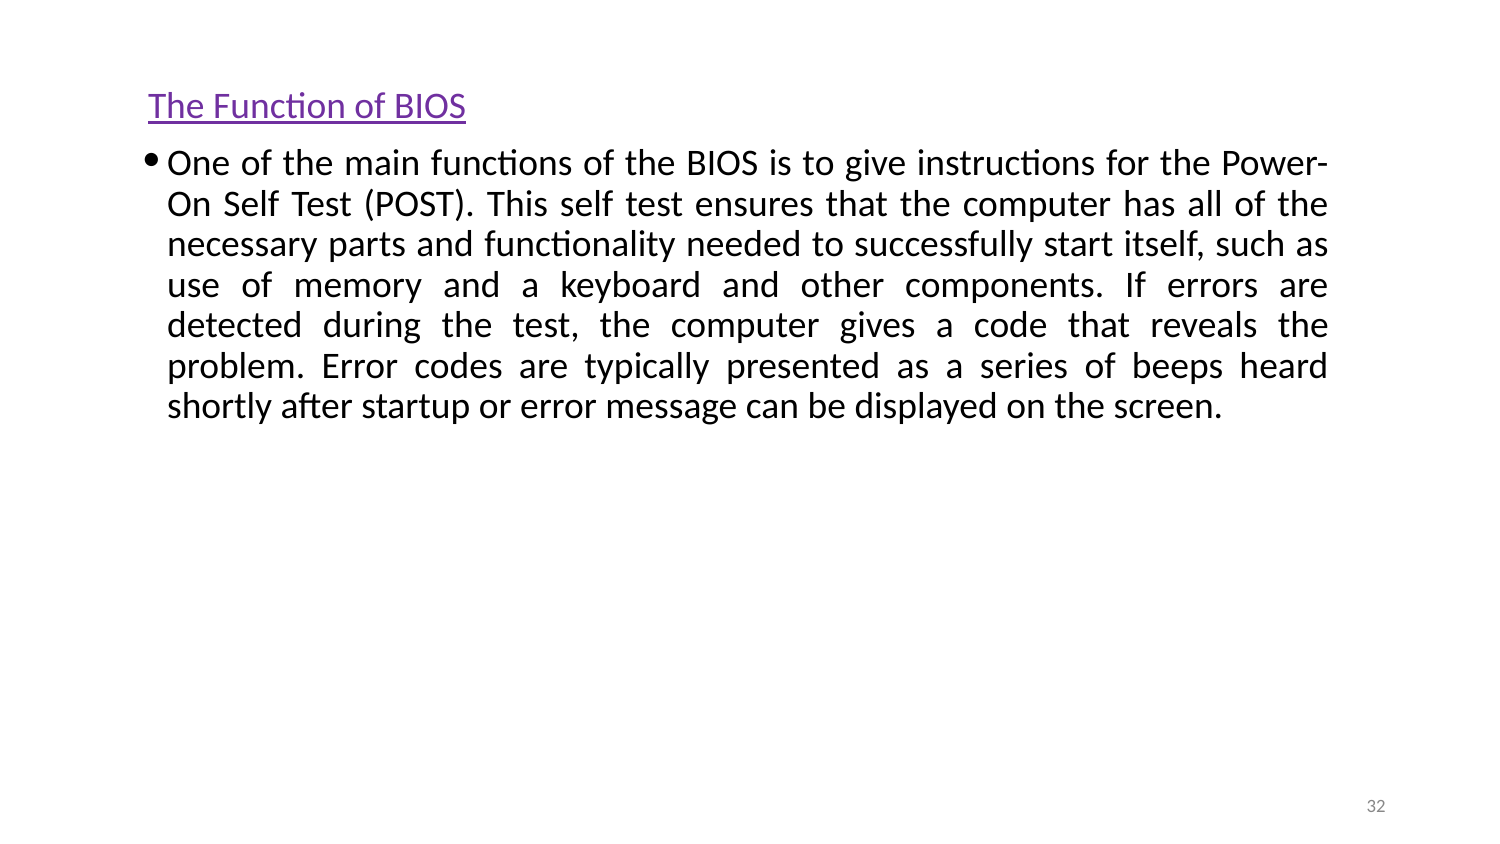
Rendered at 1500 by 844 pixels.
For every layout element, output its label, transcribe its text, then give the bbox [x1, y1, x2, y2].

list The Function of BIOS One of the main functions of the BIOS is to give instructions for the Power-On Self Test (POST). This self test ensures that the computer has all of the necessary parts and functionality needed to successfully start itself, such as use of memory and a keyboard and other components. If errors are detected during the test, the computer gives a code that reveals the problem. Error codes are typically presented as a series of beeps heard shortly after startup or error message can be displayed on the screen. [126, 80, 1342, 763]
slide_number 32 [1059, 782, 1397, 827]
